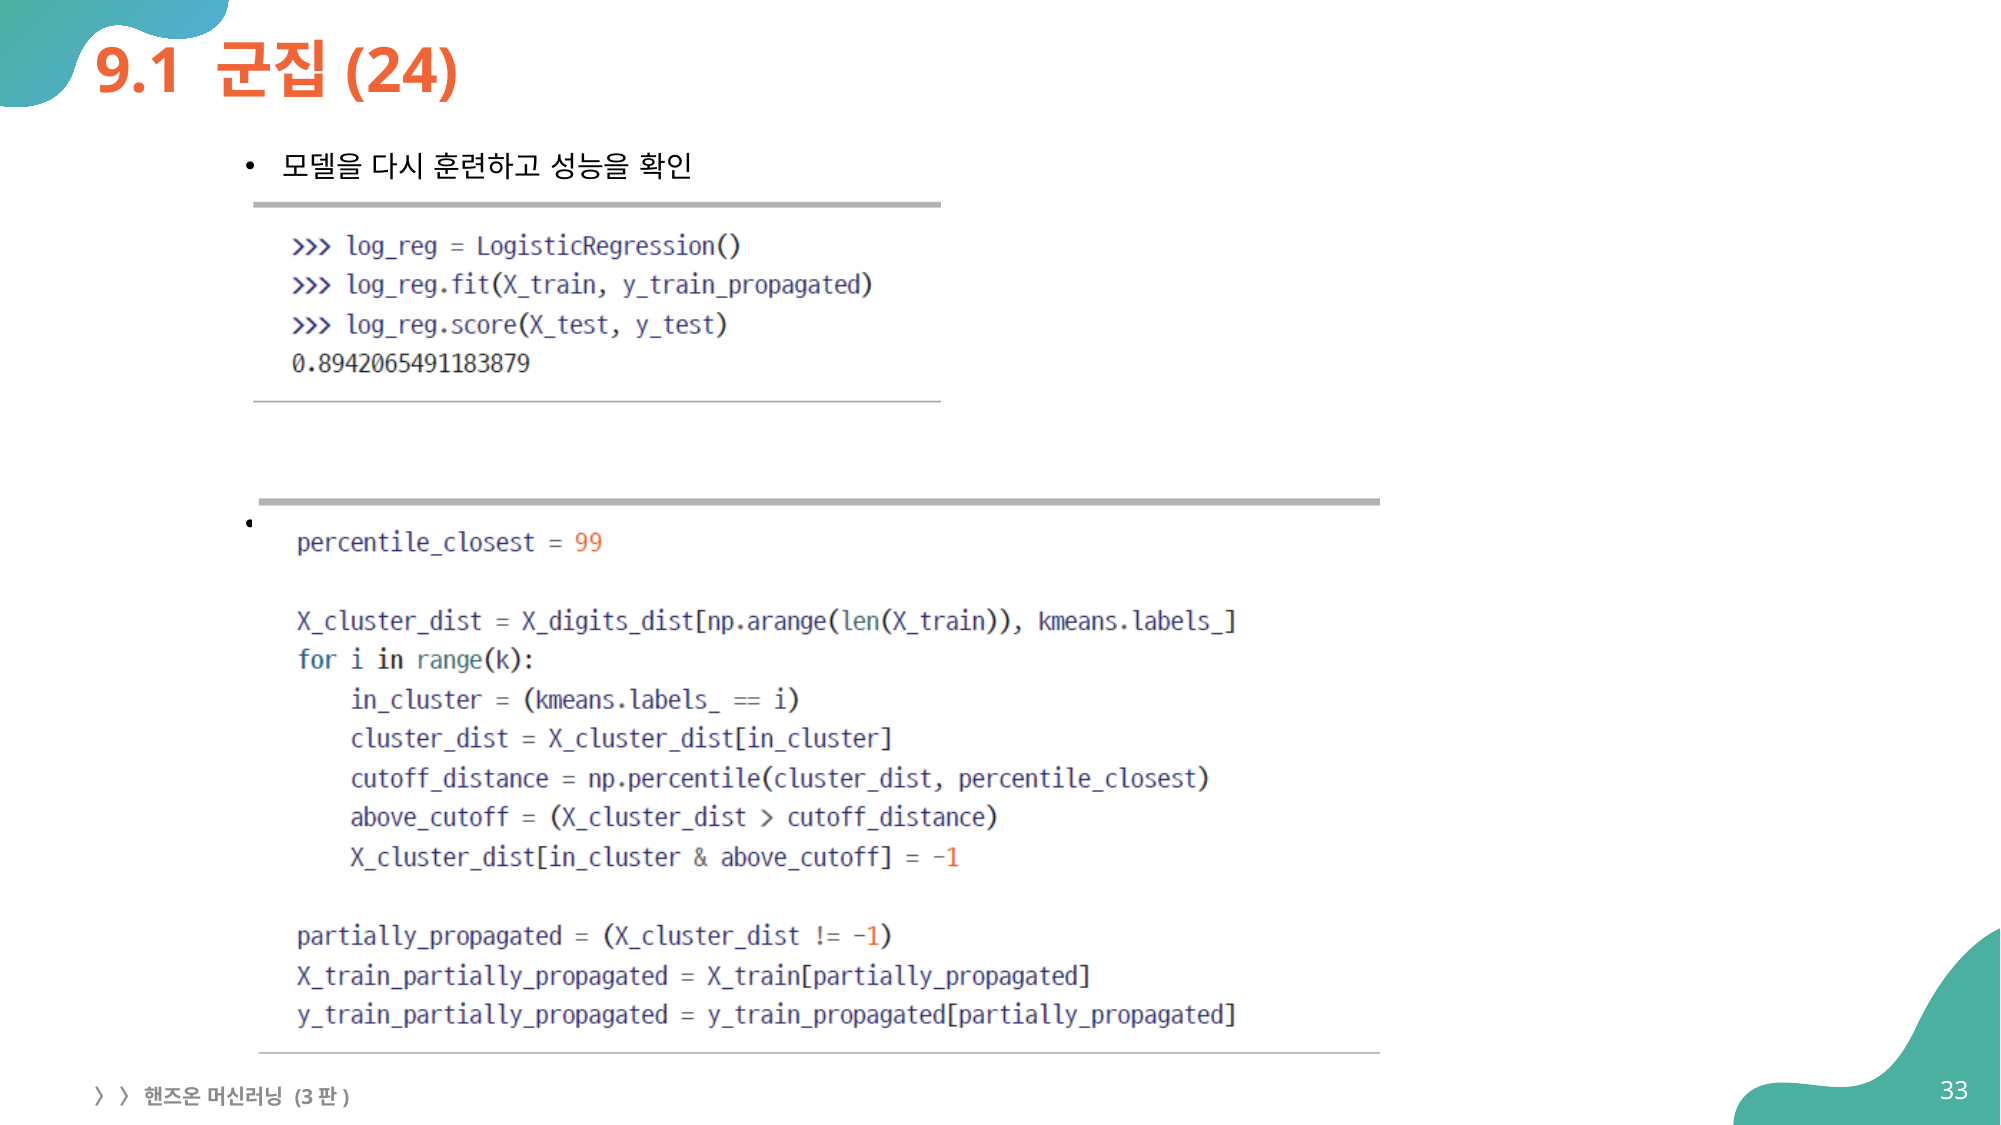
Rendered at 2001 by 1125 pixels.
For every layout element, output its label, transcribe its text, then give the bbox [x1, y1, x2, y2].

slide_number 33 [1917, 1061, 1984, 1122]
picture [252, 490, 1380, 1061]
list 모델을 다시 훈련하고 성능을 확인 클러스터 중심에서 가장 먼 1%의 샘플을 무시하여 일부 이상치 제거 [79, 133, 1918, 1035]
title 9.1 군집(24) [79, 17, 1931, 128]
picture [251, 195, 941, 414]
footer 〉 〉 핸즈온 머신러닝 (3판) [79, 1078, 755, 1114]
